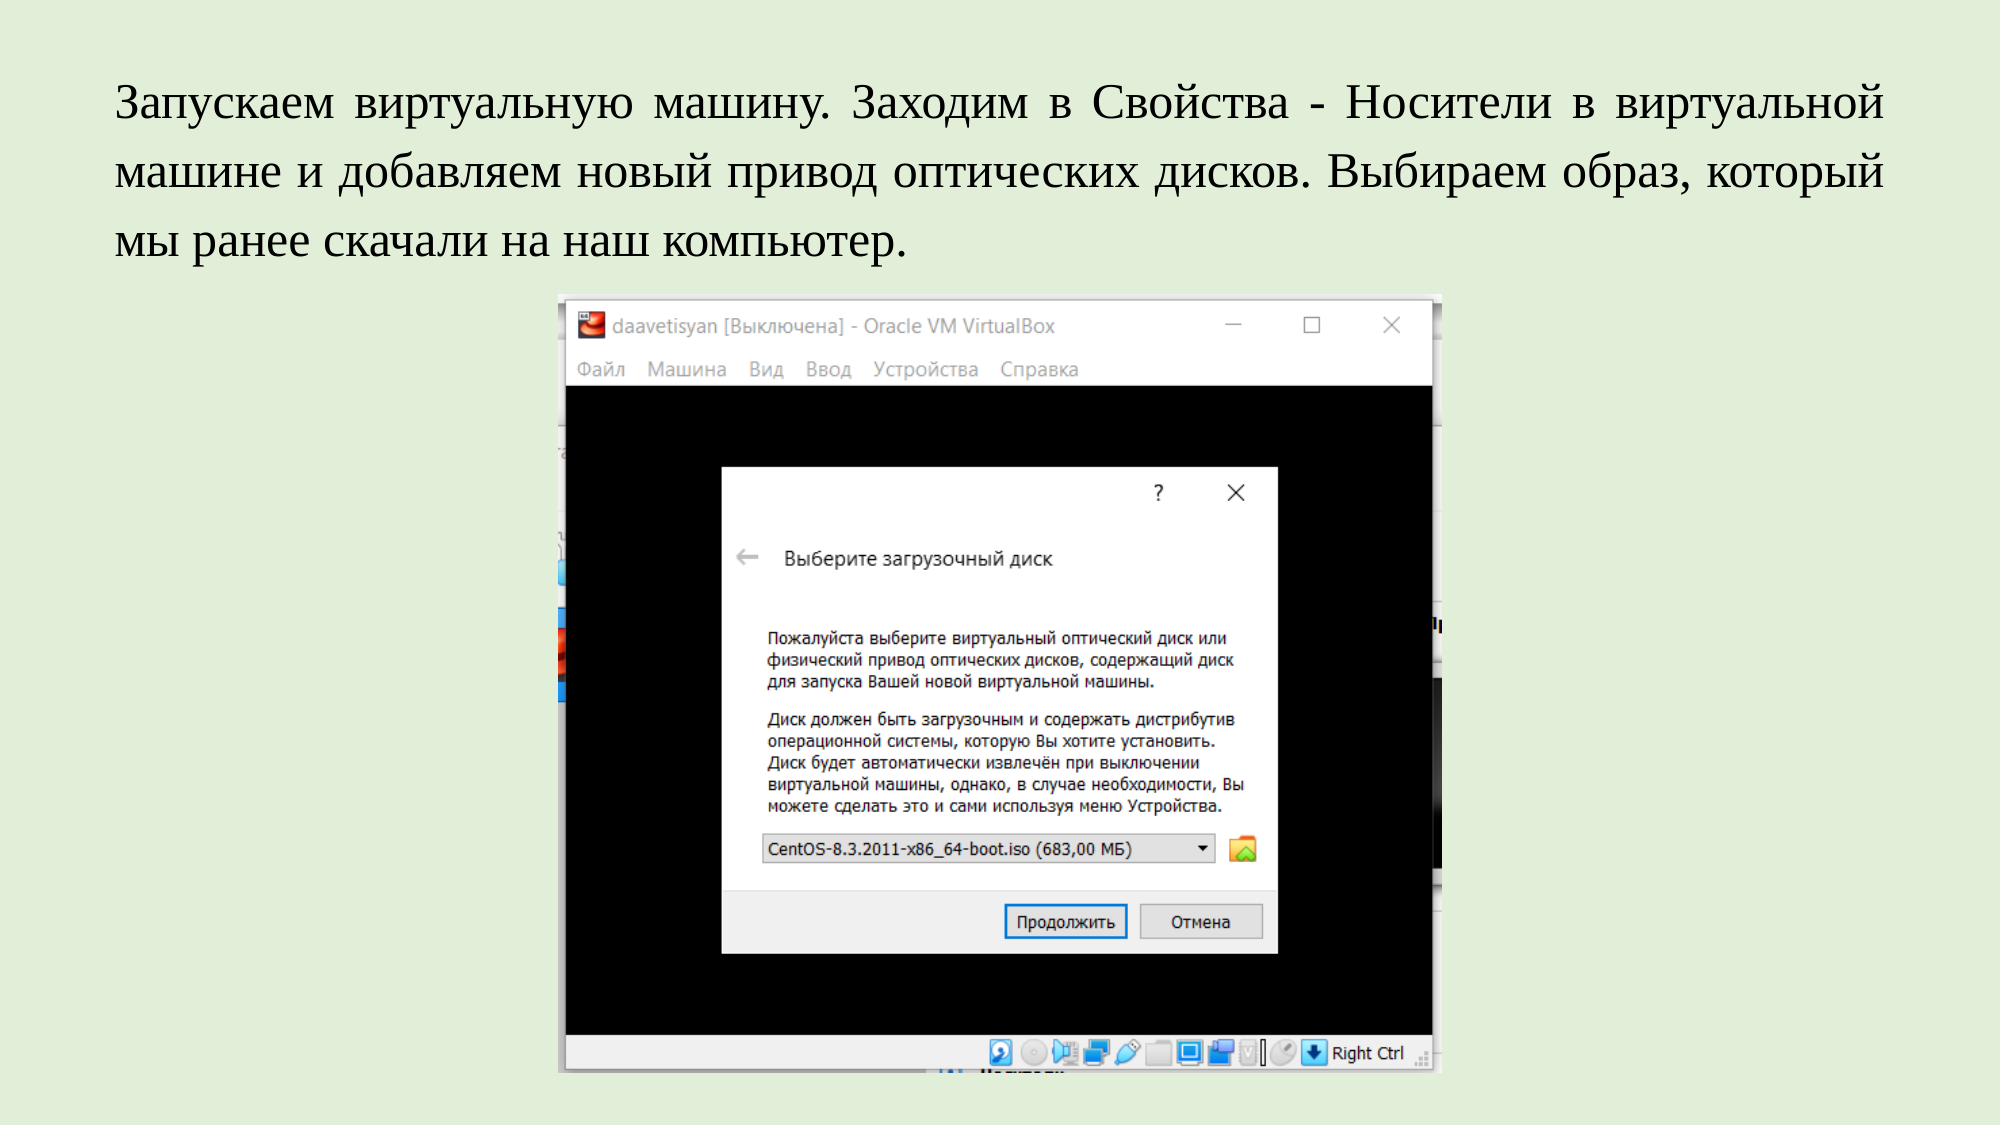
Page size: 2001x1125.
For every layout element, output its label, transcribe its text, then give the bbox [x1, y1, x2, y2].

text_box Запускаем виртуальную машину. Заходим в Свойства - Носители в виртуальной машине и добавляем новый привод оптических дисков. Выбираем образ, который мы ранее скачали на наш компьютер. [99, 52, 1900, 274]
picture [558, 294, 1442, 1073]
